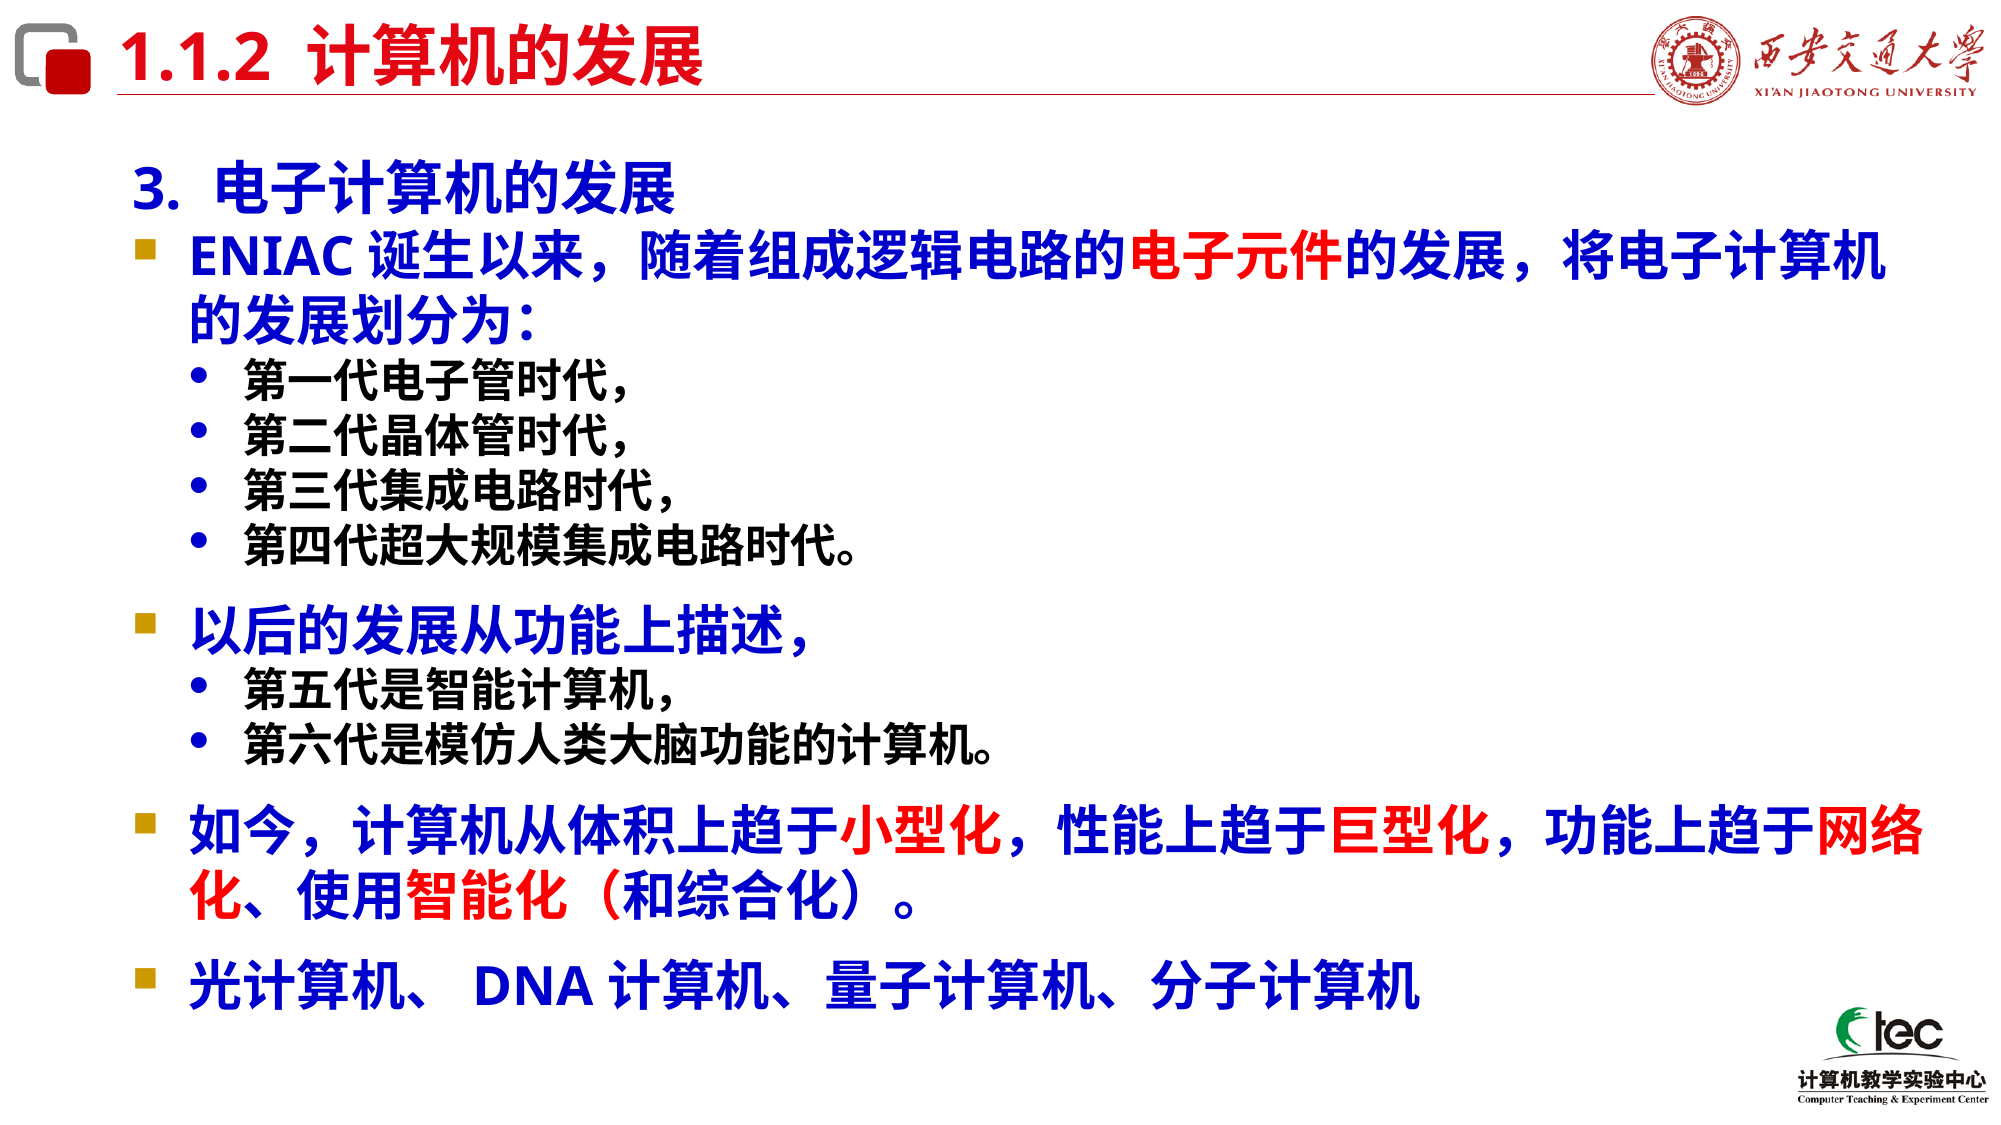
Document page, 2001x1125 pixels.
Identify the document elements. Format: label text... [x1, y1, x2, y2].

text_box 3. 电子计算机的发展 ENIAC诞生以来，随着组成逻辑电路的电子元件的发展，将电子计算机的发展划分为： 第一代电子管时代， 第二代晶体管时代， 第三代集成电路时代， 第四代超大规模集成电路时代。 以后的发展从功能上描述， 第五代是智能计算机， 第六代是模仿人类大脑功能的计算机。 如今，计算机从体积上趋于小型化，性能上趋于巨型化，功能上趋于网络化、使用智能化（和综合化）。 光计算机、DNA计算机、量子计算机、分子计算机 [117, 143, 1952, 1069]
text_box 1.1.2 计算机的发展 [104, 6, 721, 102]
picture [1647, 12, 1995, 109]
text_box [19, 27, 91, 95]
picture [1788, 993, 2000, 1125]
